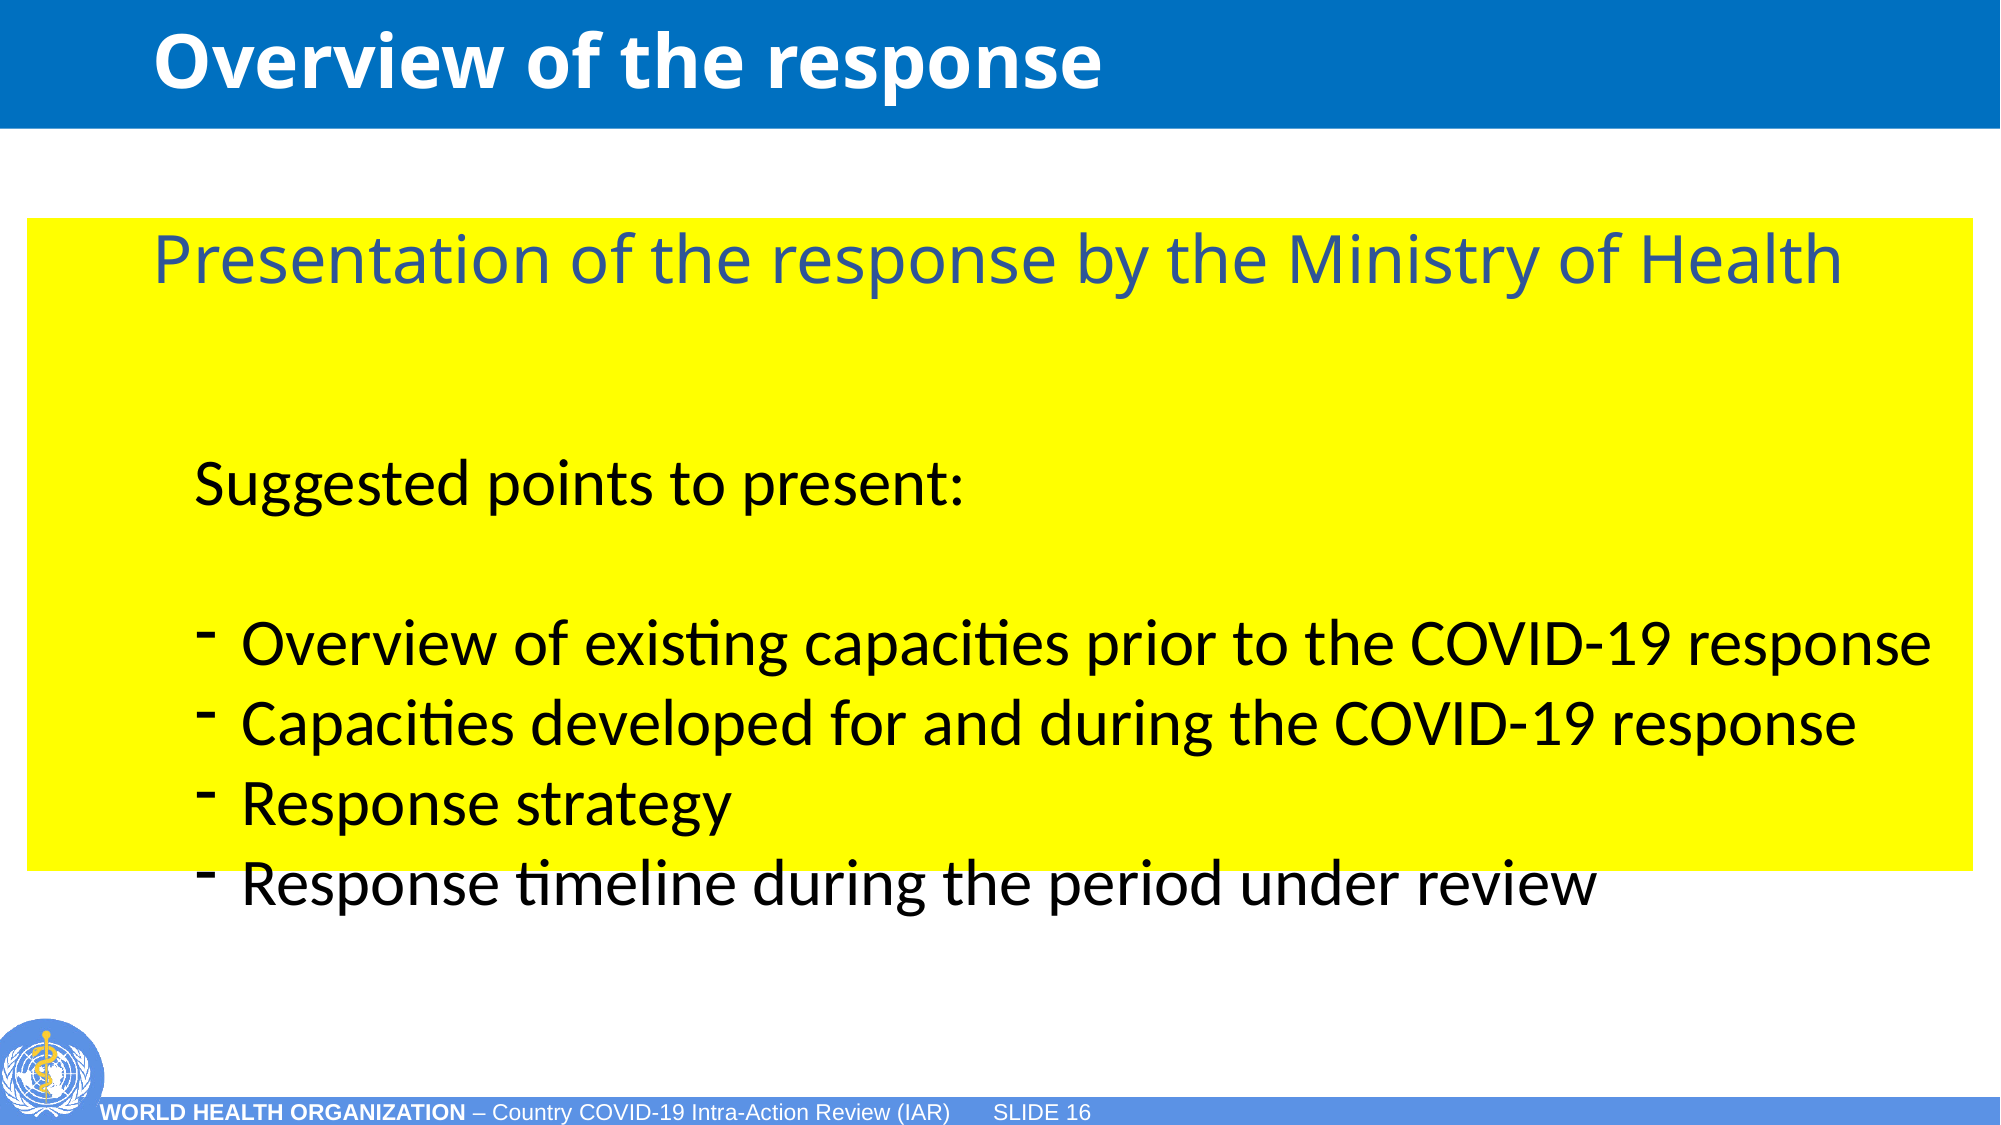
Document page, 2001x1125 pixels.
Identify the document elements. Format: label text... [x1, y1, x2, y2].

title Overview of the response [137, 6, 1863, 122]
picture [0, 1005, 158, 1125]
text_box Suggested points to present: Overview of existing capacities prior to the COVID-19 response Capacities developed for and during the COVID-19 response Response strategy Response timeline during the period under review [180, 431, 1950, 926]
list Presentation of the response by the Ministry of Health [27, 218, 1973, 871]
